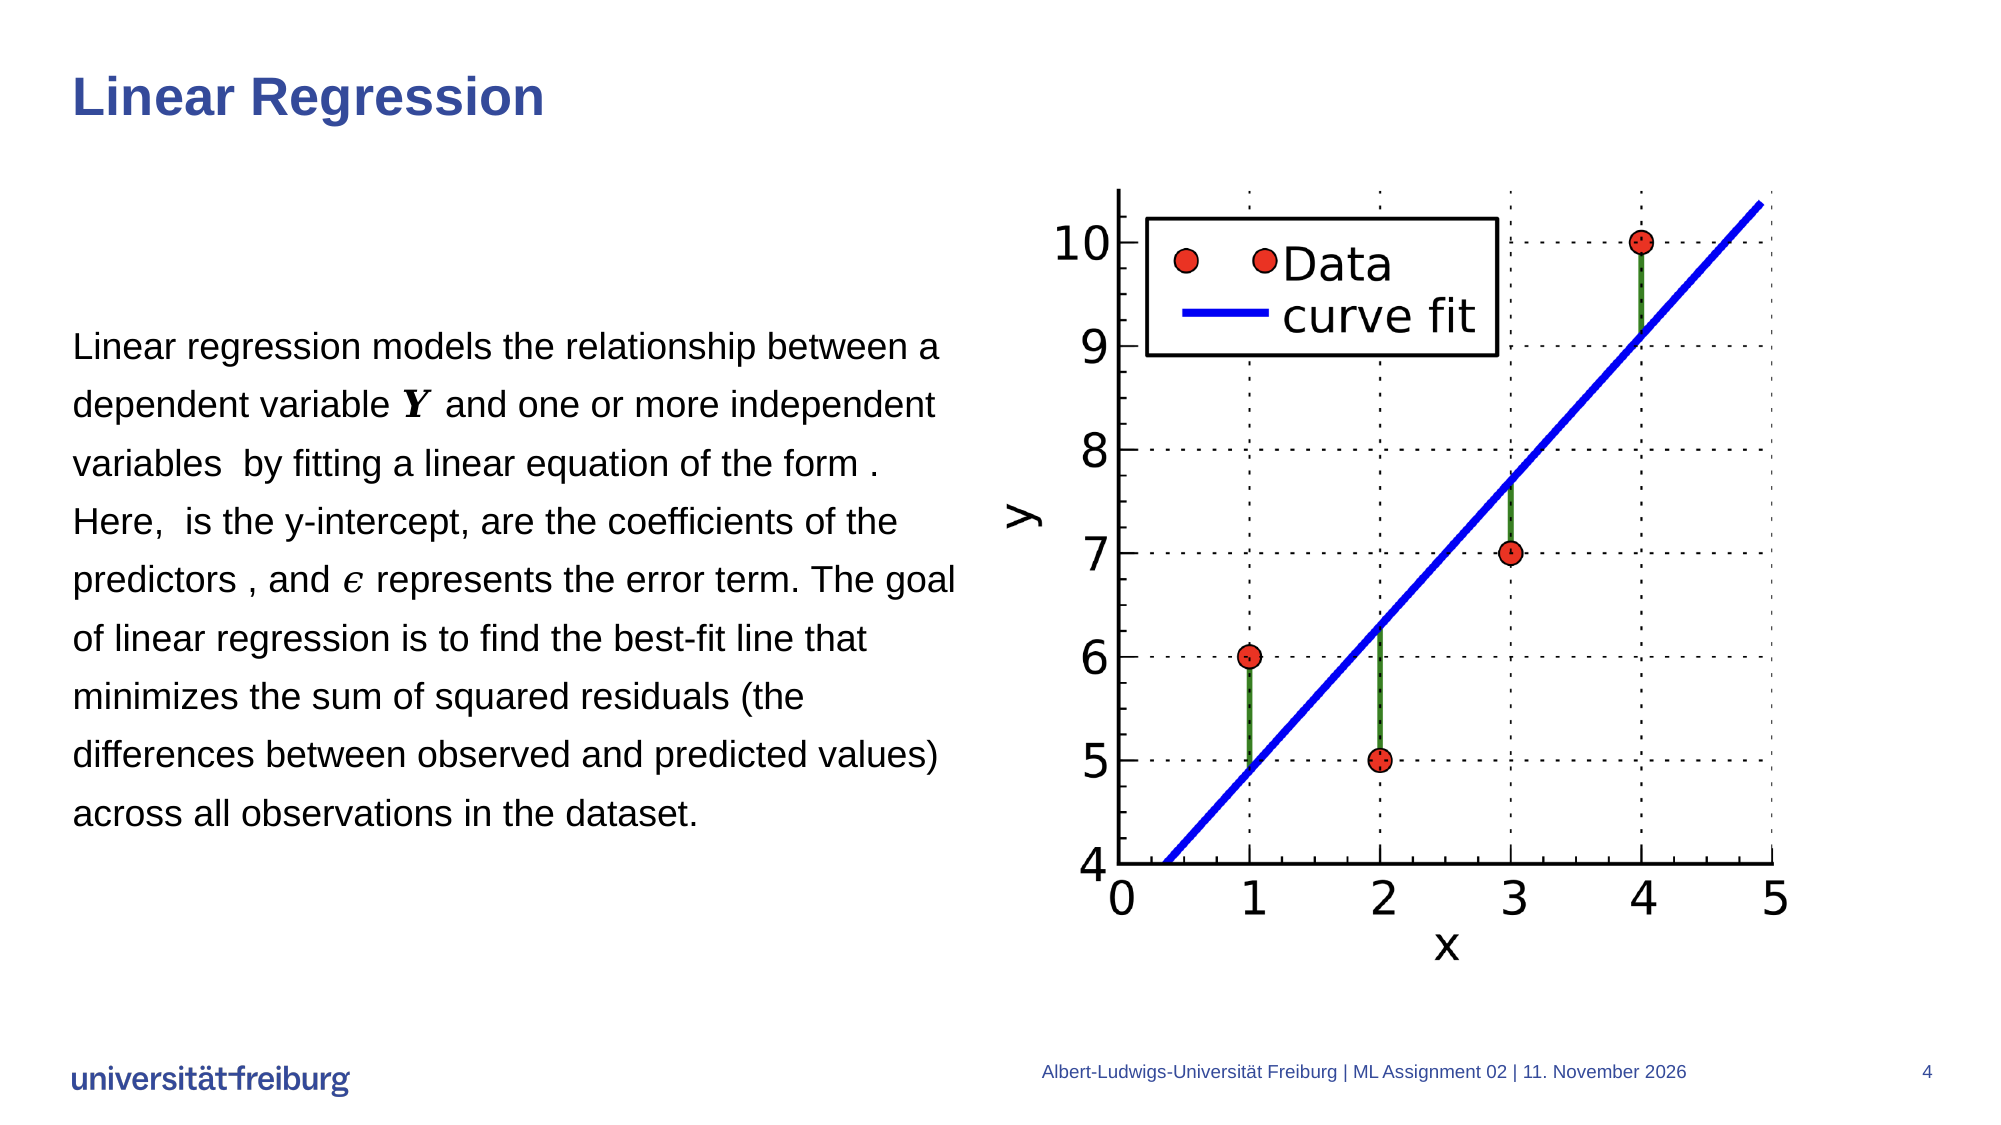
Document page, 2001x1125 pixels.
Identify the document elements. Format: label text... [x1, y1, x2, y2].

title Linear Regression [72, 59, 1933, 278]
slide_number 4 [1873, 1060, 1933, 1090]
picture [1002, 160, 1805, 965]
picture [72, 1065, 351, 1097]
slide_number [1518, 1060, 1754, 1090]
footer Albert-Ludwigs-Universität Freiburg | ML Assignment 02 | [489, 1060, 1518, 1090]
